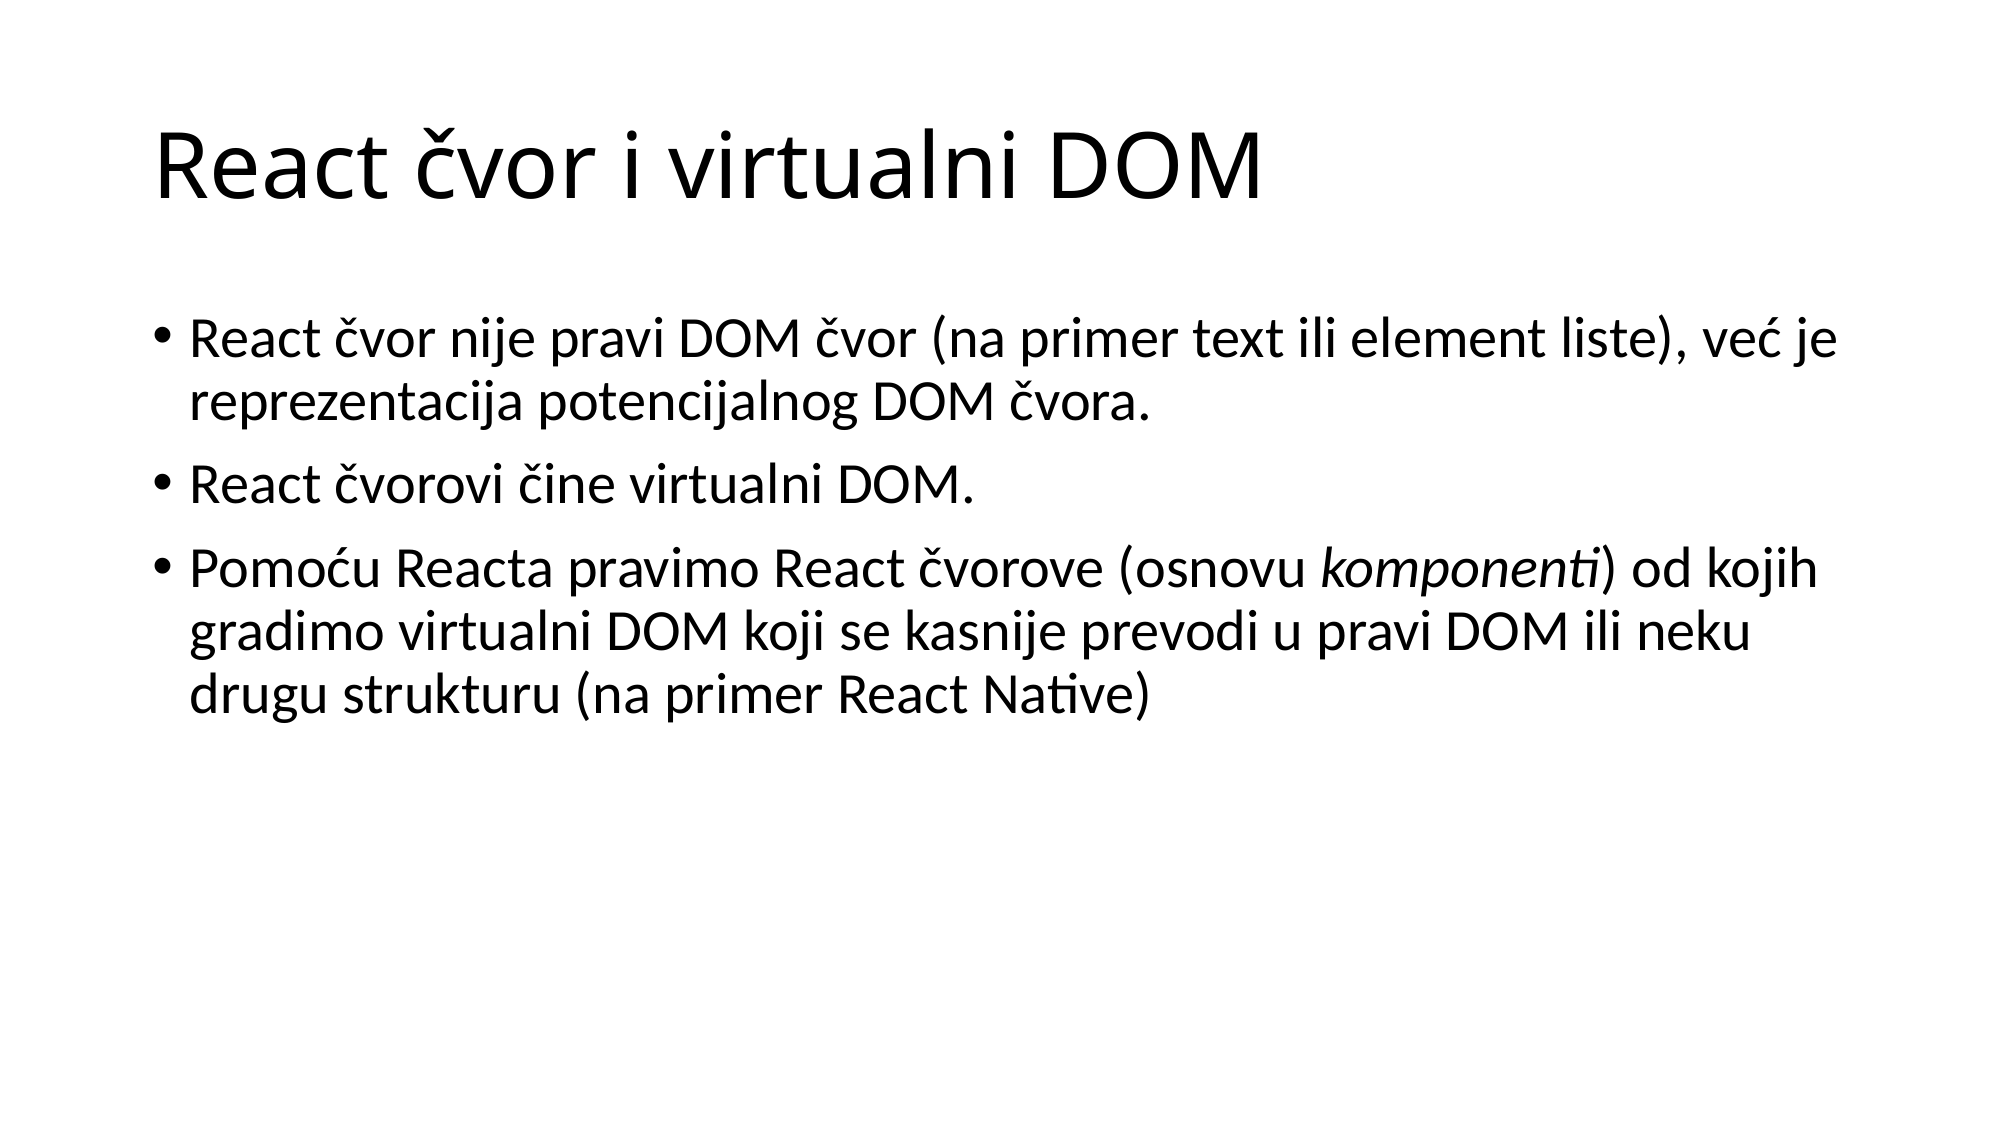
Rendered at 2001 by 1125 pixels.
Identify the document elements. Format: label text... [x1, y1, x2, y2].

title React čvor i virtualni DOM [137, 59, 1863, 278]
list React čvor nije pravi DOM čvor (na primer text ili element liste), već je reprezentacija potencijalnog DOM čvora. React čvorovi čine virtualni DOM. Pomoću Reacta pravimo React čvorove (osnovu komponenti) od kojih gradimo virtualni DOM koji se kasnije prevodi u pravi DOM ili neku drugu strukturu (na primer React Native) [137, 299, 1863, 1014]
